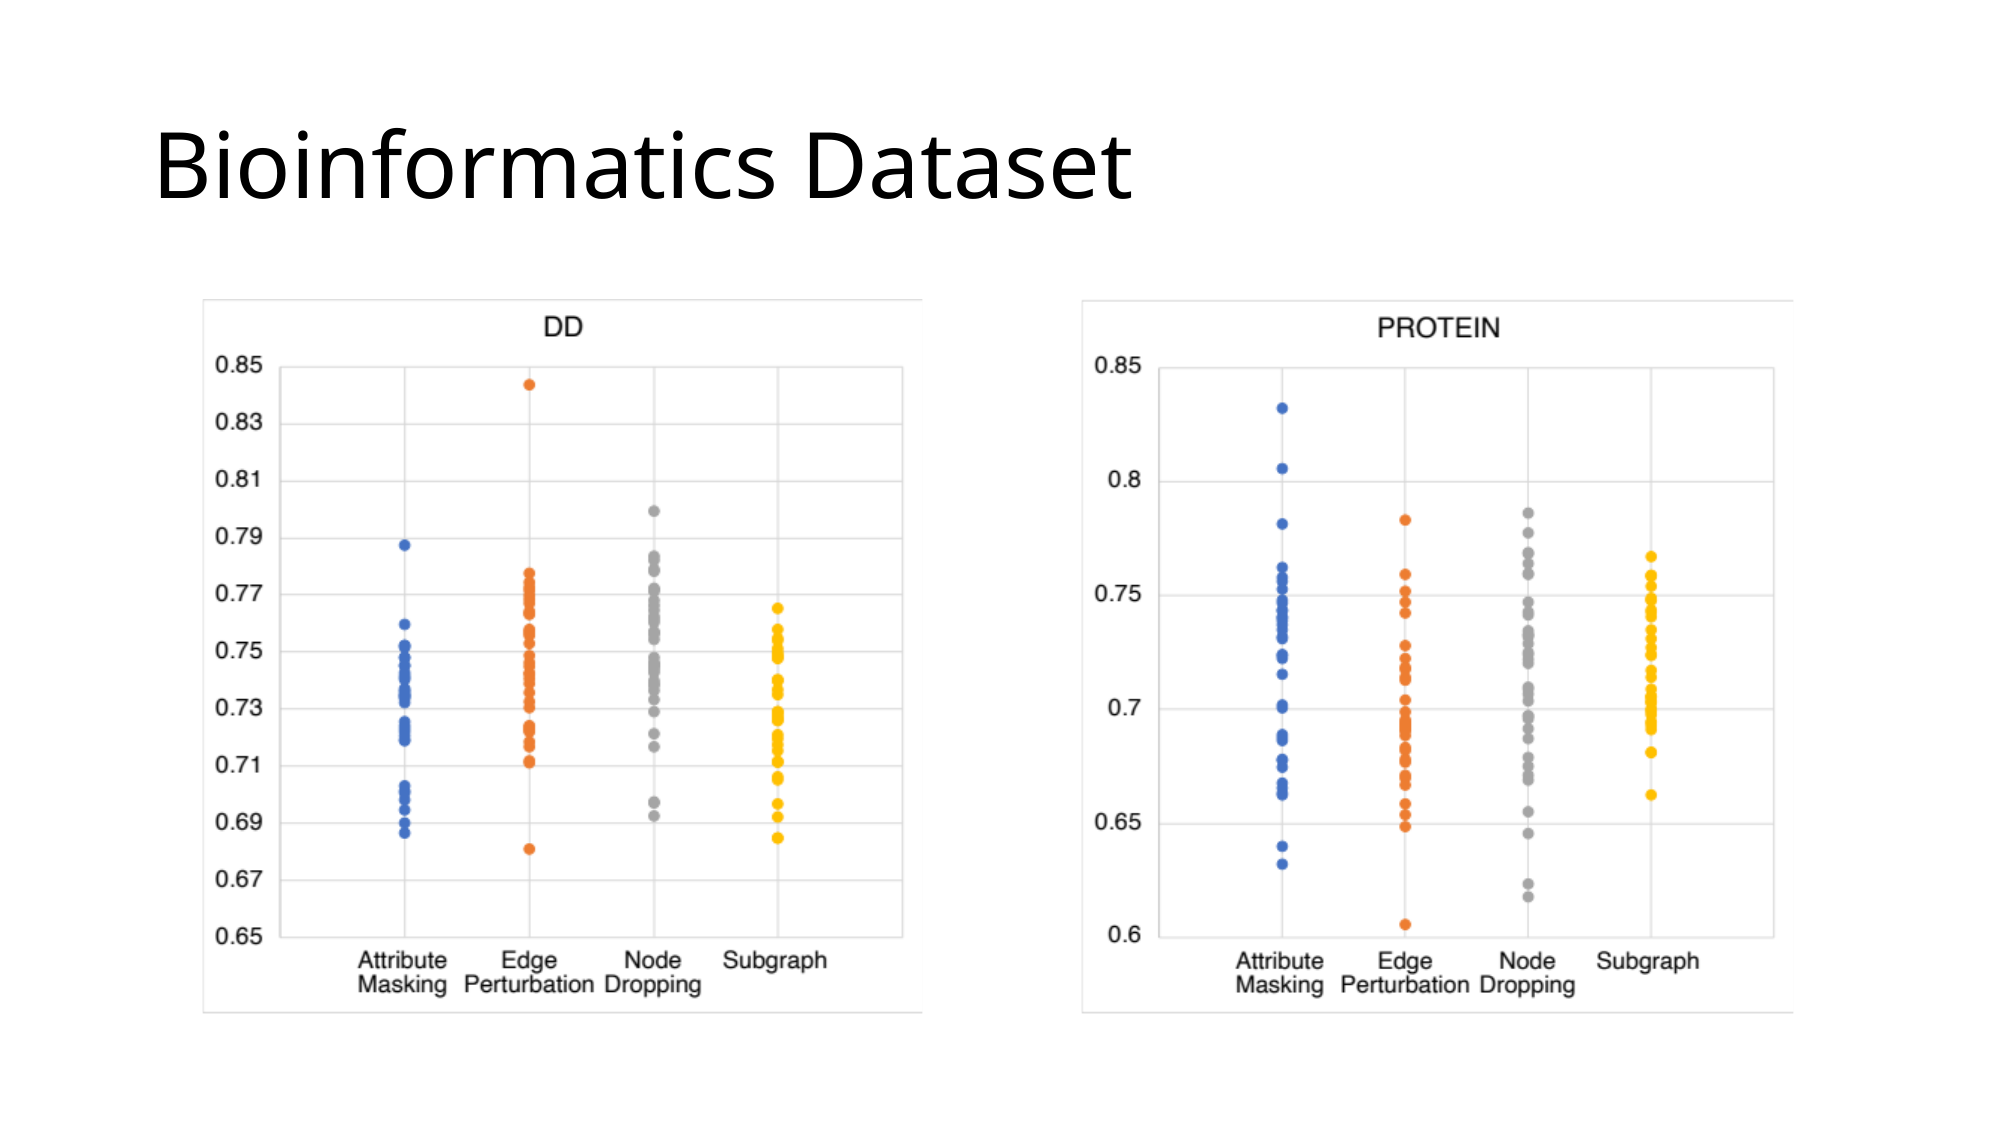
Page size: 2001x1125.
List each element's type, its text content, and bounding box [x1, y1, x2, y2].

title Bioinformatics Dataset [137, 59, 1863, 278]
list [202, 299, 923, 1014]
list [1081, 299, 1794, 1014]
